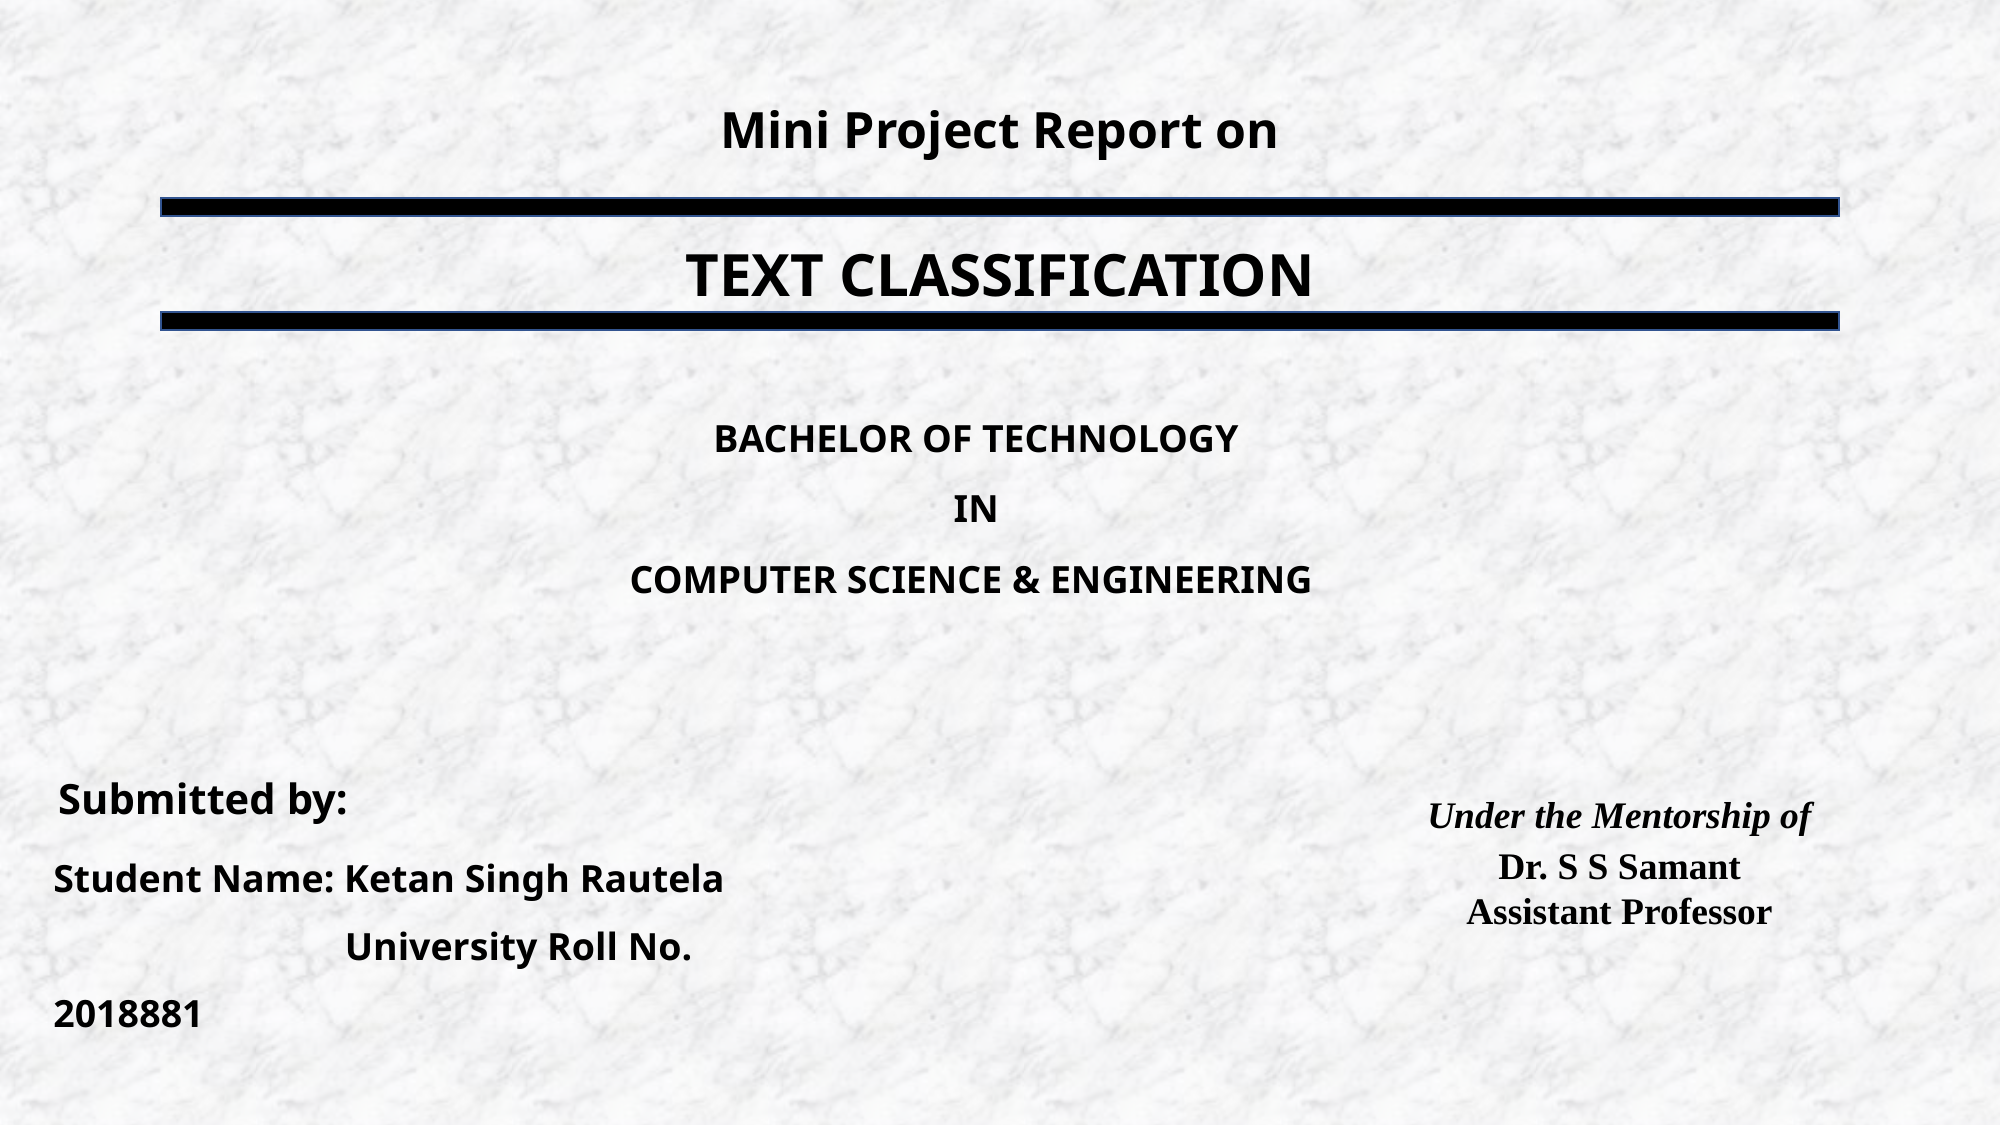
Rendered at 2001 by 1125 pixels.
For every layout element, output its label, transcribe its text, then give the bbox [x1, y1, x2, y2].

text_box [160, 311, 1840, 331]
text_box [160, 197, 1840, 217]
text_box Under the Mentorship of Dr. S S Samant Assistant Professor [1073, 783, 2000, 940]
text_box TEXT CLASSIFICATION [363, 217, 1637, 311]
text_box BACHELOR OF TECHNOLOGY IN COMPUTER SCIENCE & ENGINEERING [476, 407, 1477, 654]
text_box Mini Project Report on [476, 91, 1524, 166]
text_box Submitted by: [0, 765, 688, 830]
text_box Student Name: Ketan Singh Rautela University Roll No. 2018881 [19, 754, 784, 1043]
